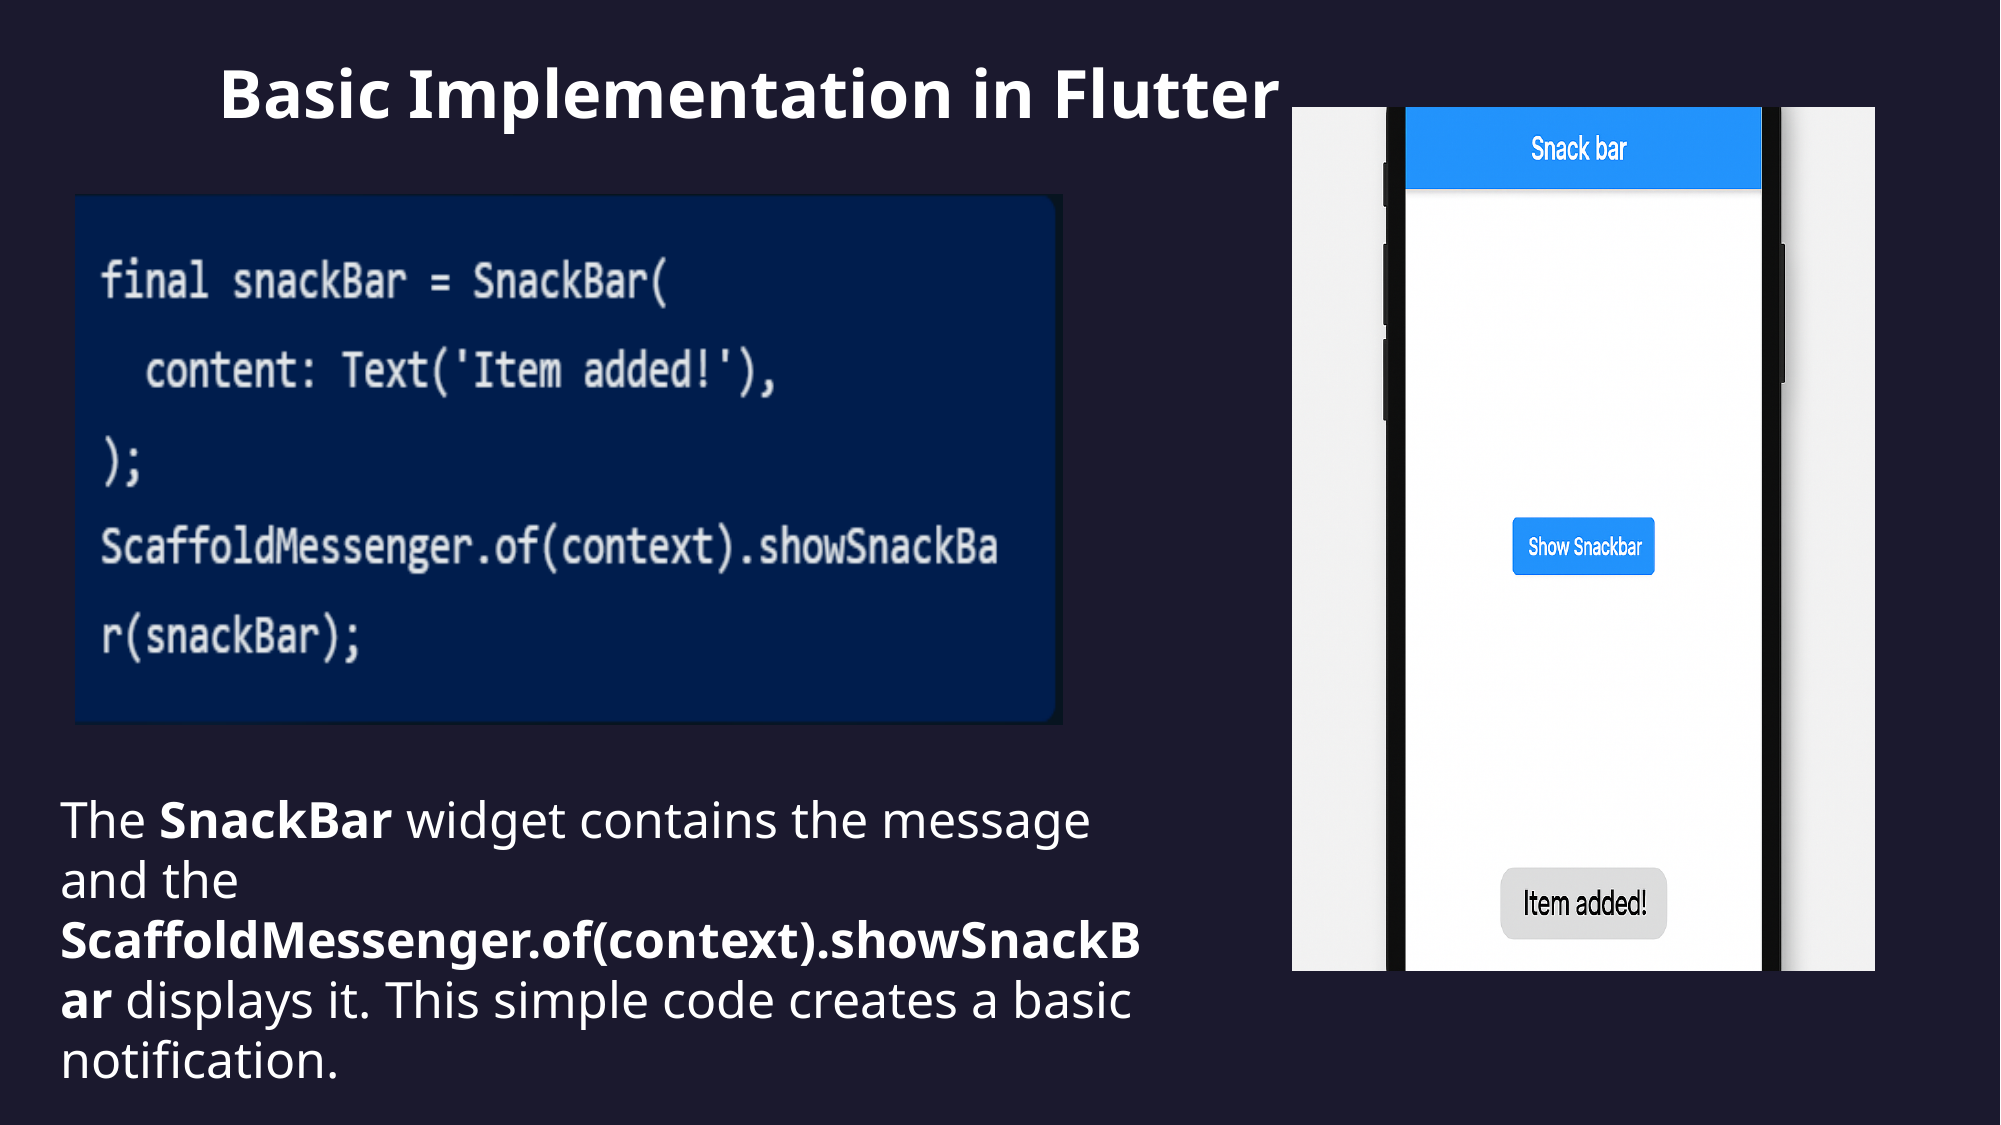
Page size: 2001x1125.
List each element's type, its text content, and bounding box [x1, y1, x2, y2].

text_box Basic Implementation in Flutter [203, 44, 1297, 140]
picture [1292, 107, 1875, 971]
text_box The SnackBar widget contains the message and the ScaffoldMessenger.of(context).showSnackBar displays it. This simple code creates a basic notification. [45, 780, 1158, 1096]
picture [74, 194, 1063, 725]
